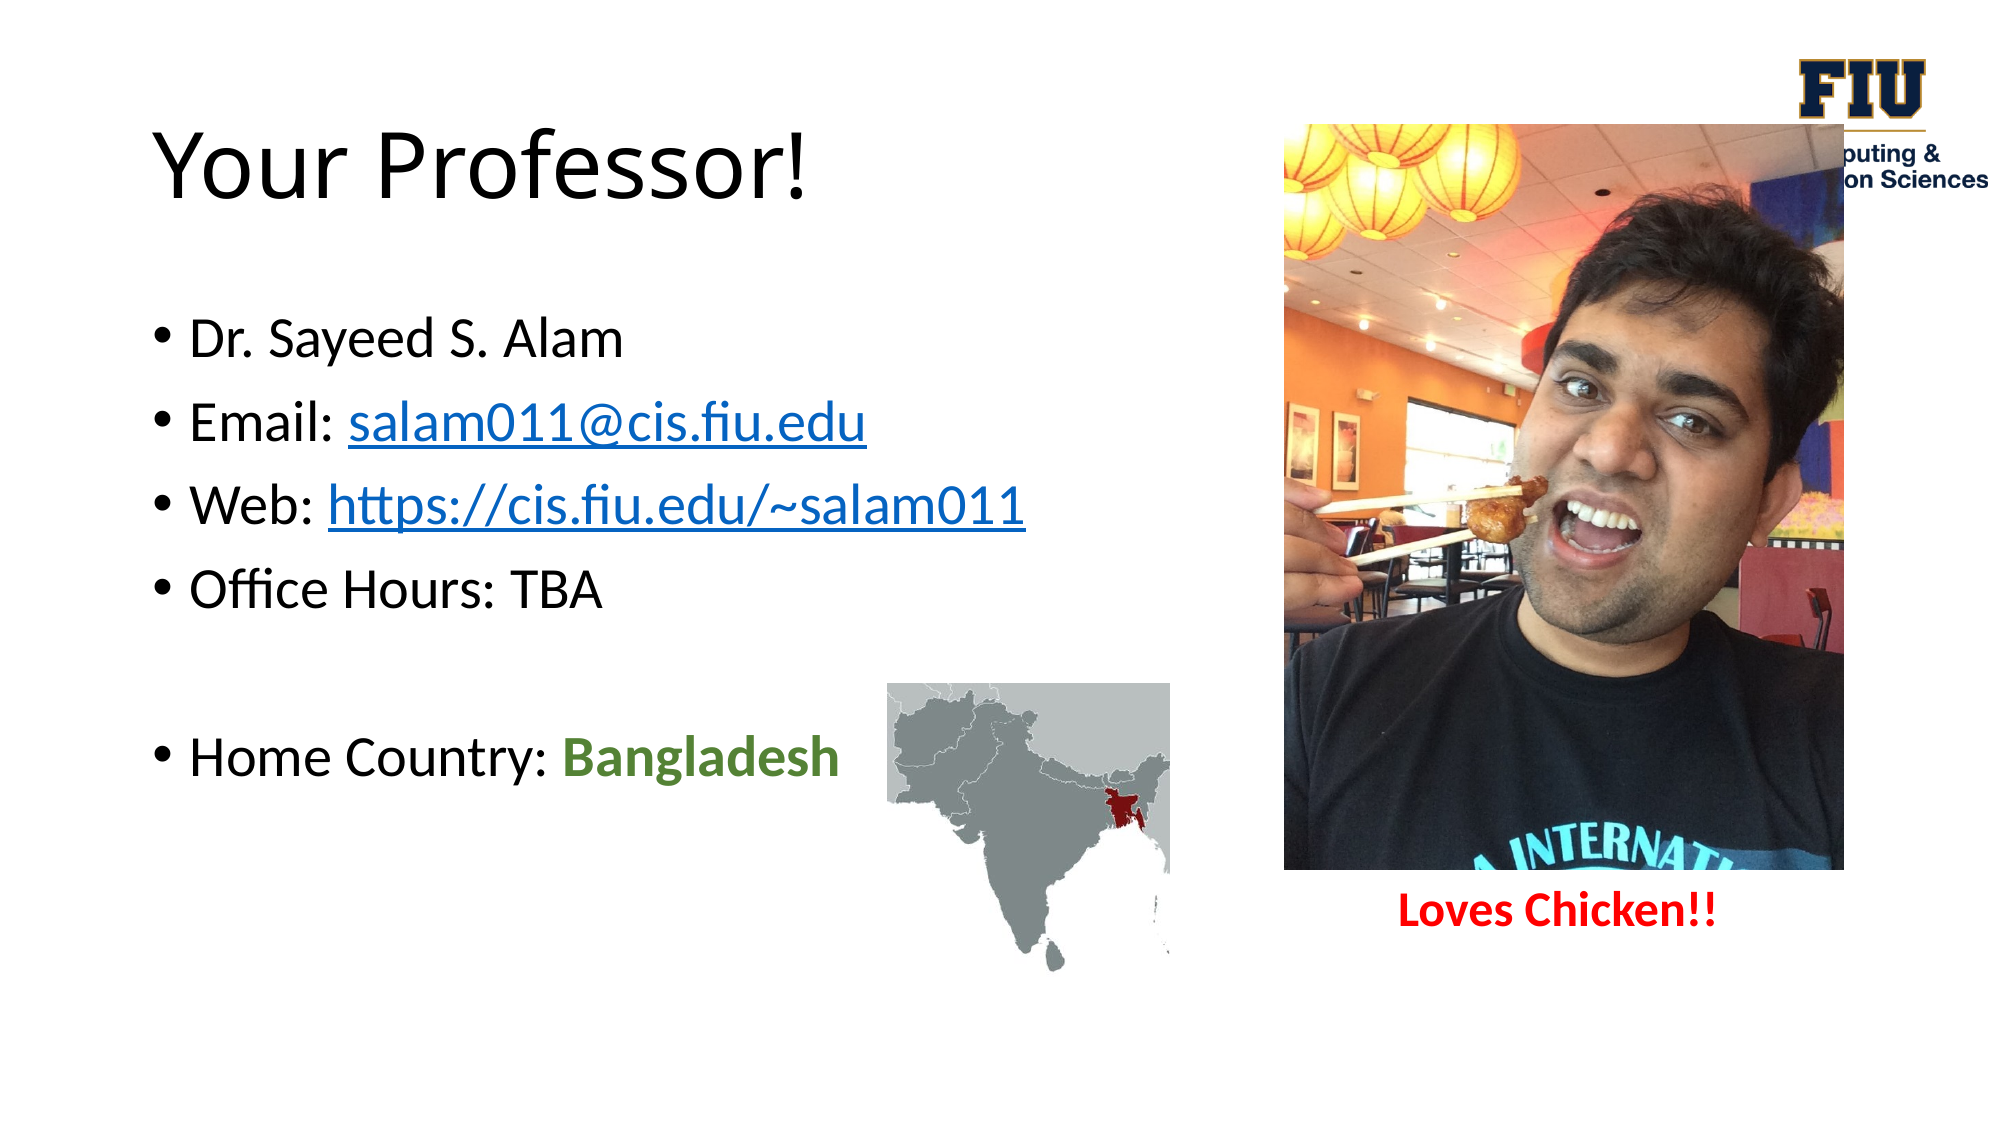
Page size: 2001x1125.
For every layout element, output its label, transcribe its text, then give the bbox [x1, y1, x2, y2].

picture [886, 683, 1170, 977]
picture [1863, 59, 1988, 188]
text_box Loves Chicken!! [1383, 870, 1745, 944]
list Dr. Sayeed S. Alam Email: salam011@cis.fiu.edu Web: https://cis.fiu.edu/~salam011 Office Hours: TBA Home Country: Bangladesh [137, 299, 1863, 1014]
picture [1284, 124, 1844, 870]
title Your Professor! [137, 59, 1863, 278]
